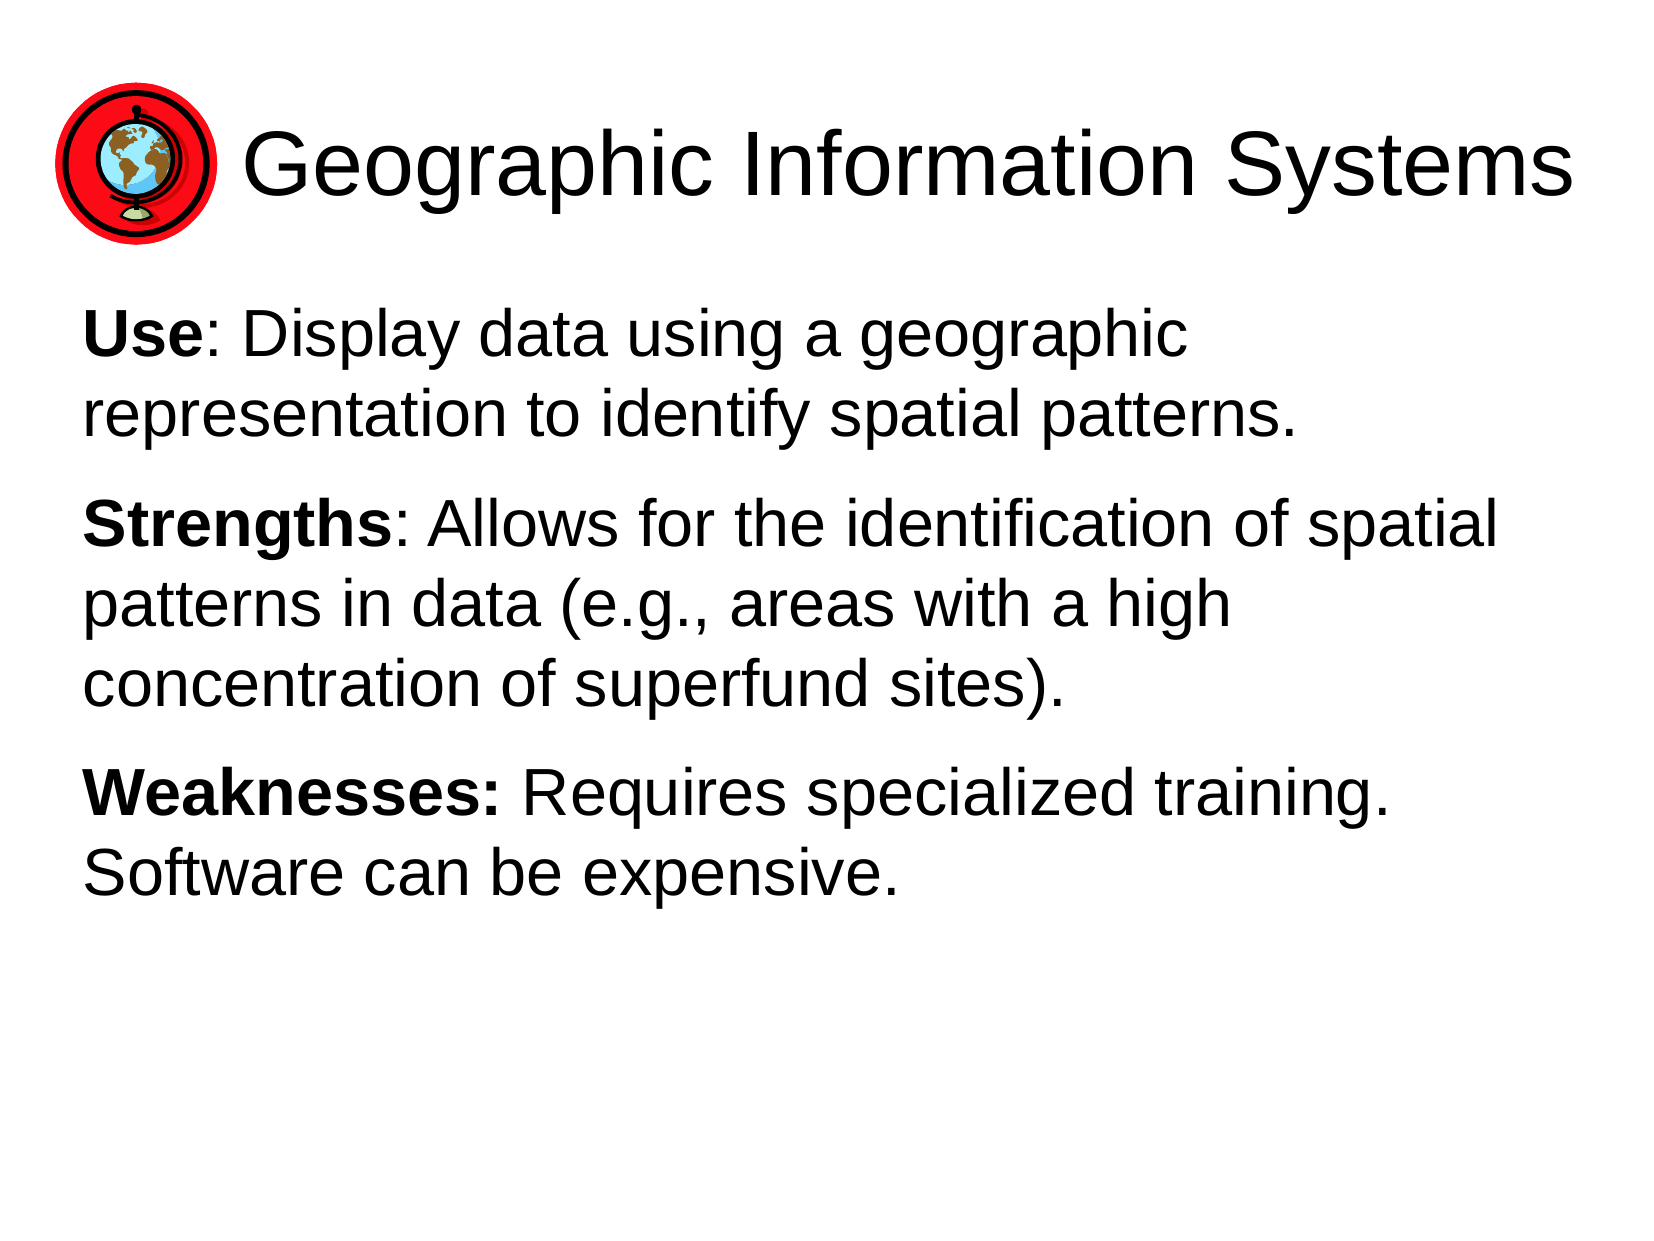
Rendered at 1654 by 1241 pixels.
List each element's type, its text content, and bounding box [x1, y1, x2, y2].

picture [55, 82, 218, 245]
list Use: Display data using a geographic representation to identify spatial patterns. Strengths: Allows for the identification of spatial patterns in data (e.g., areas with a high concentration of superfund sites). Weaknesses: Requires specialized training. Software can be expensive. [82, 290, 1571, 1010]
title Geographic Information Systems [165, 55, 1654, 262]
